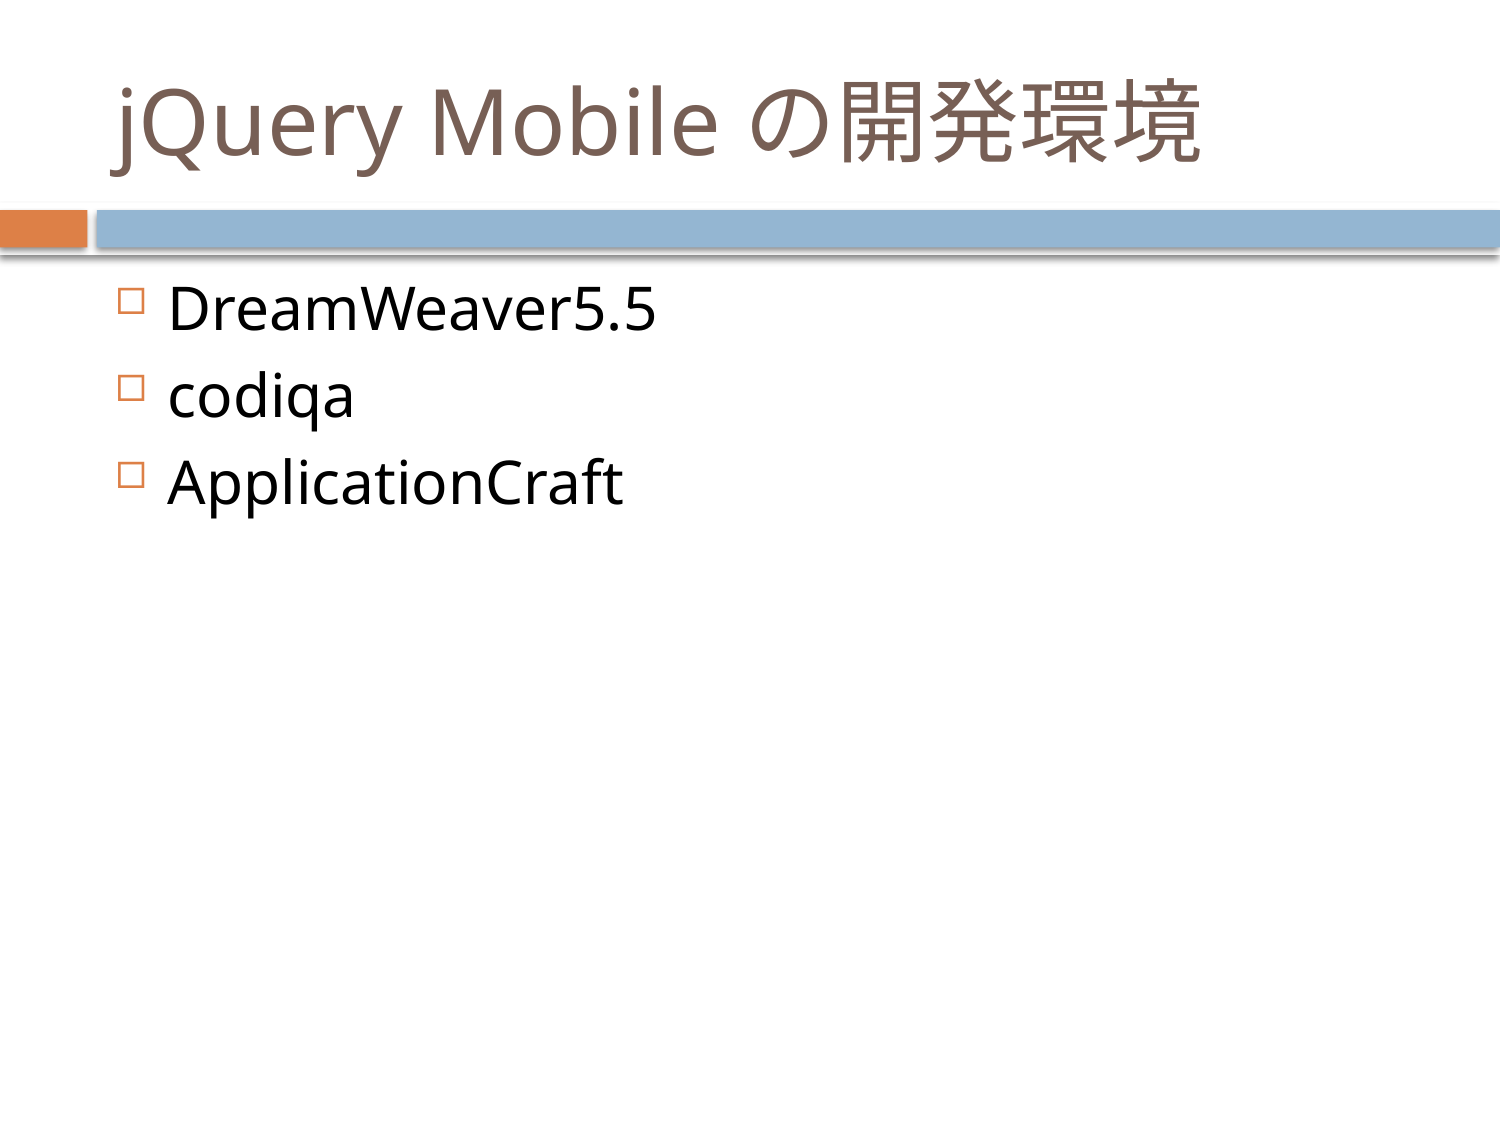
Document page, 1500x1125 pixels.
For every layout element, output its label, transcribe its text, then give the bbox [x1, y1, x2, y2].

title jQuery Mobileの開発環境 [100, 37, 1438, 200]
list DreamWeaver5.5 codiqa ApplicationCraft [100, 262, 1438, 1000]
